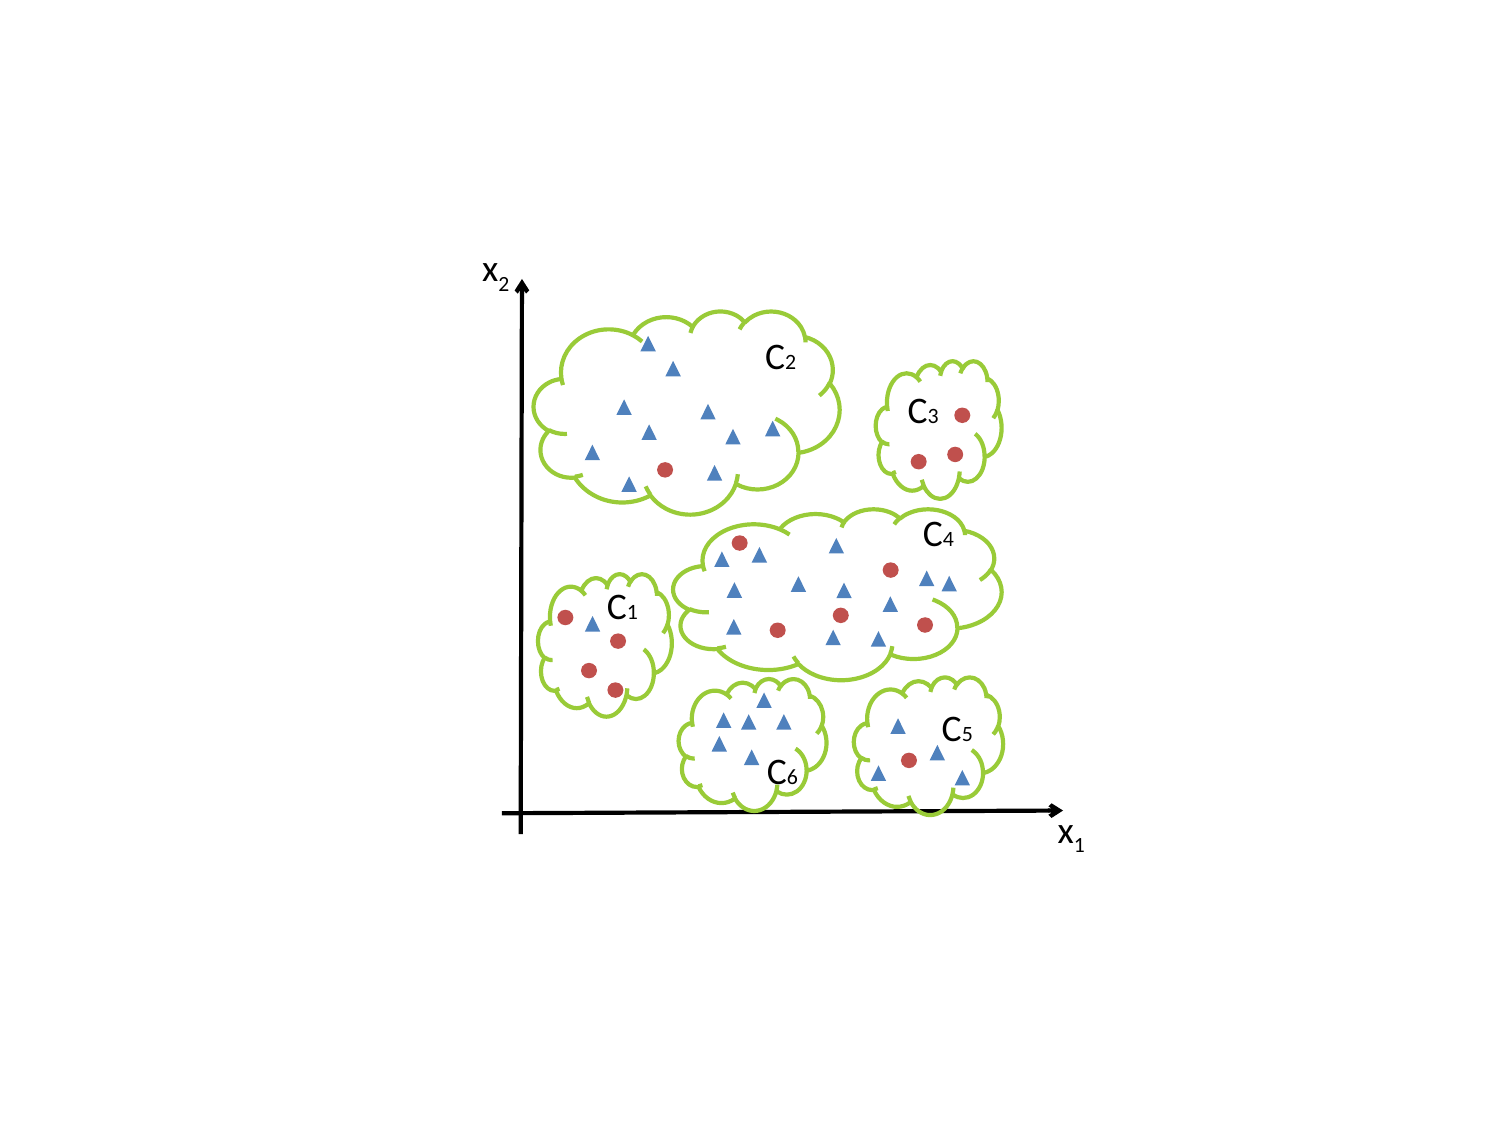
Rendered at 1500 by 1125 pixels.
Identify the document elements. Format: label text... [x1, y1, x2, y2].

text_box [528, 810, 1064, 814]
text_box [533, 311, 840, 515]
text_box C6 [774, 769, 814, 800]
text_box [501, 810, 515, 814]
text_box [678, 679, 827, 808]
text_box [537, 574, 672, 717]
text_box x2 [467, 236, 525, 303]
text_box C1 [646, 574, 656, 585]
text_box C1 [592, 574, 615, 583]
text_box [853, 677, 1004, 808]
text_box x1 [1042, 798, 1100, 865]
text_box C4 [908, 501, 972, 562]
text_box [673, 509, 1002, 681]
text_box [875, 361, 1002, 499]
text_box C2 [800, 324, 814, 339]
text_box C1 [624, 574, 637, 581]
